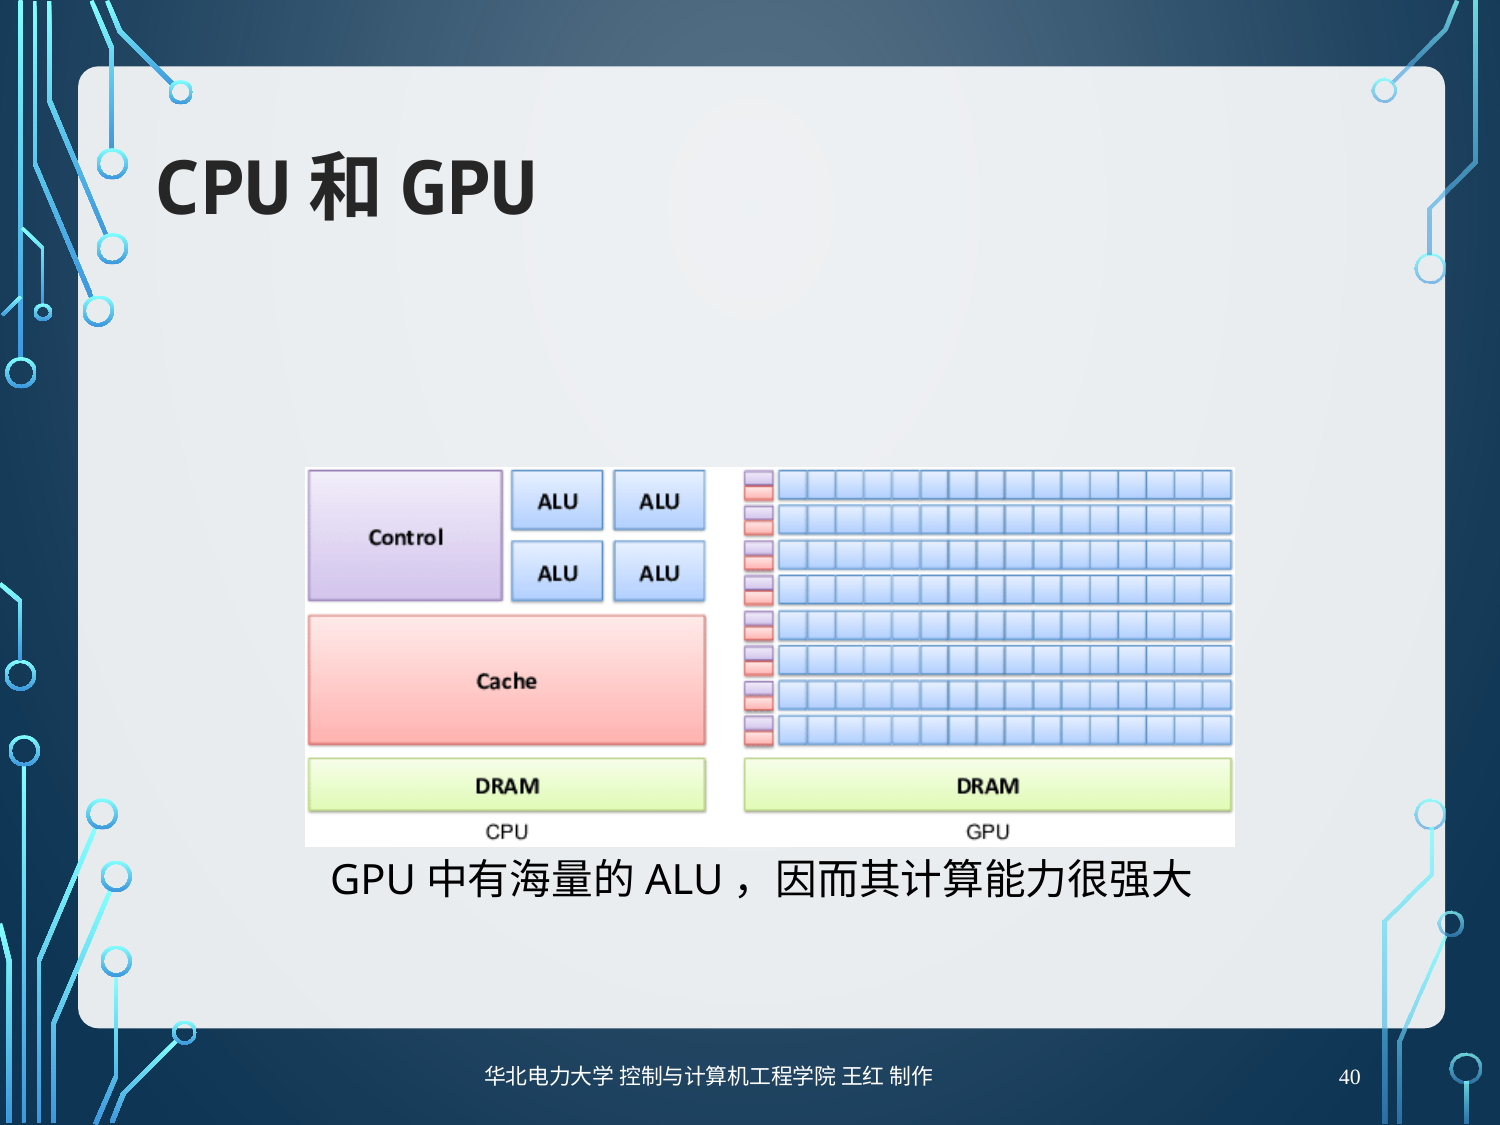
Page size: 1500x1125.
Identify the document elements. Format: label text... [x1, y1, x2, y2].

text_box GPU中有海量的ALU，因而其计算能力很强大 [315, 847, 1208, 911]
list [304, 466, 1236, 847]
title CPU和GPU [140, 101, 1400, 279]
footer 华北电力大学 控制与计算机工程学院 王红 制作 [324, 1046, 1093, 1106]
slide_number 40 [1281, 1045, 1376, 1106]
